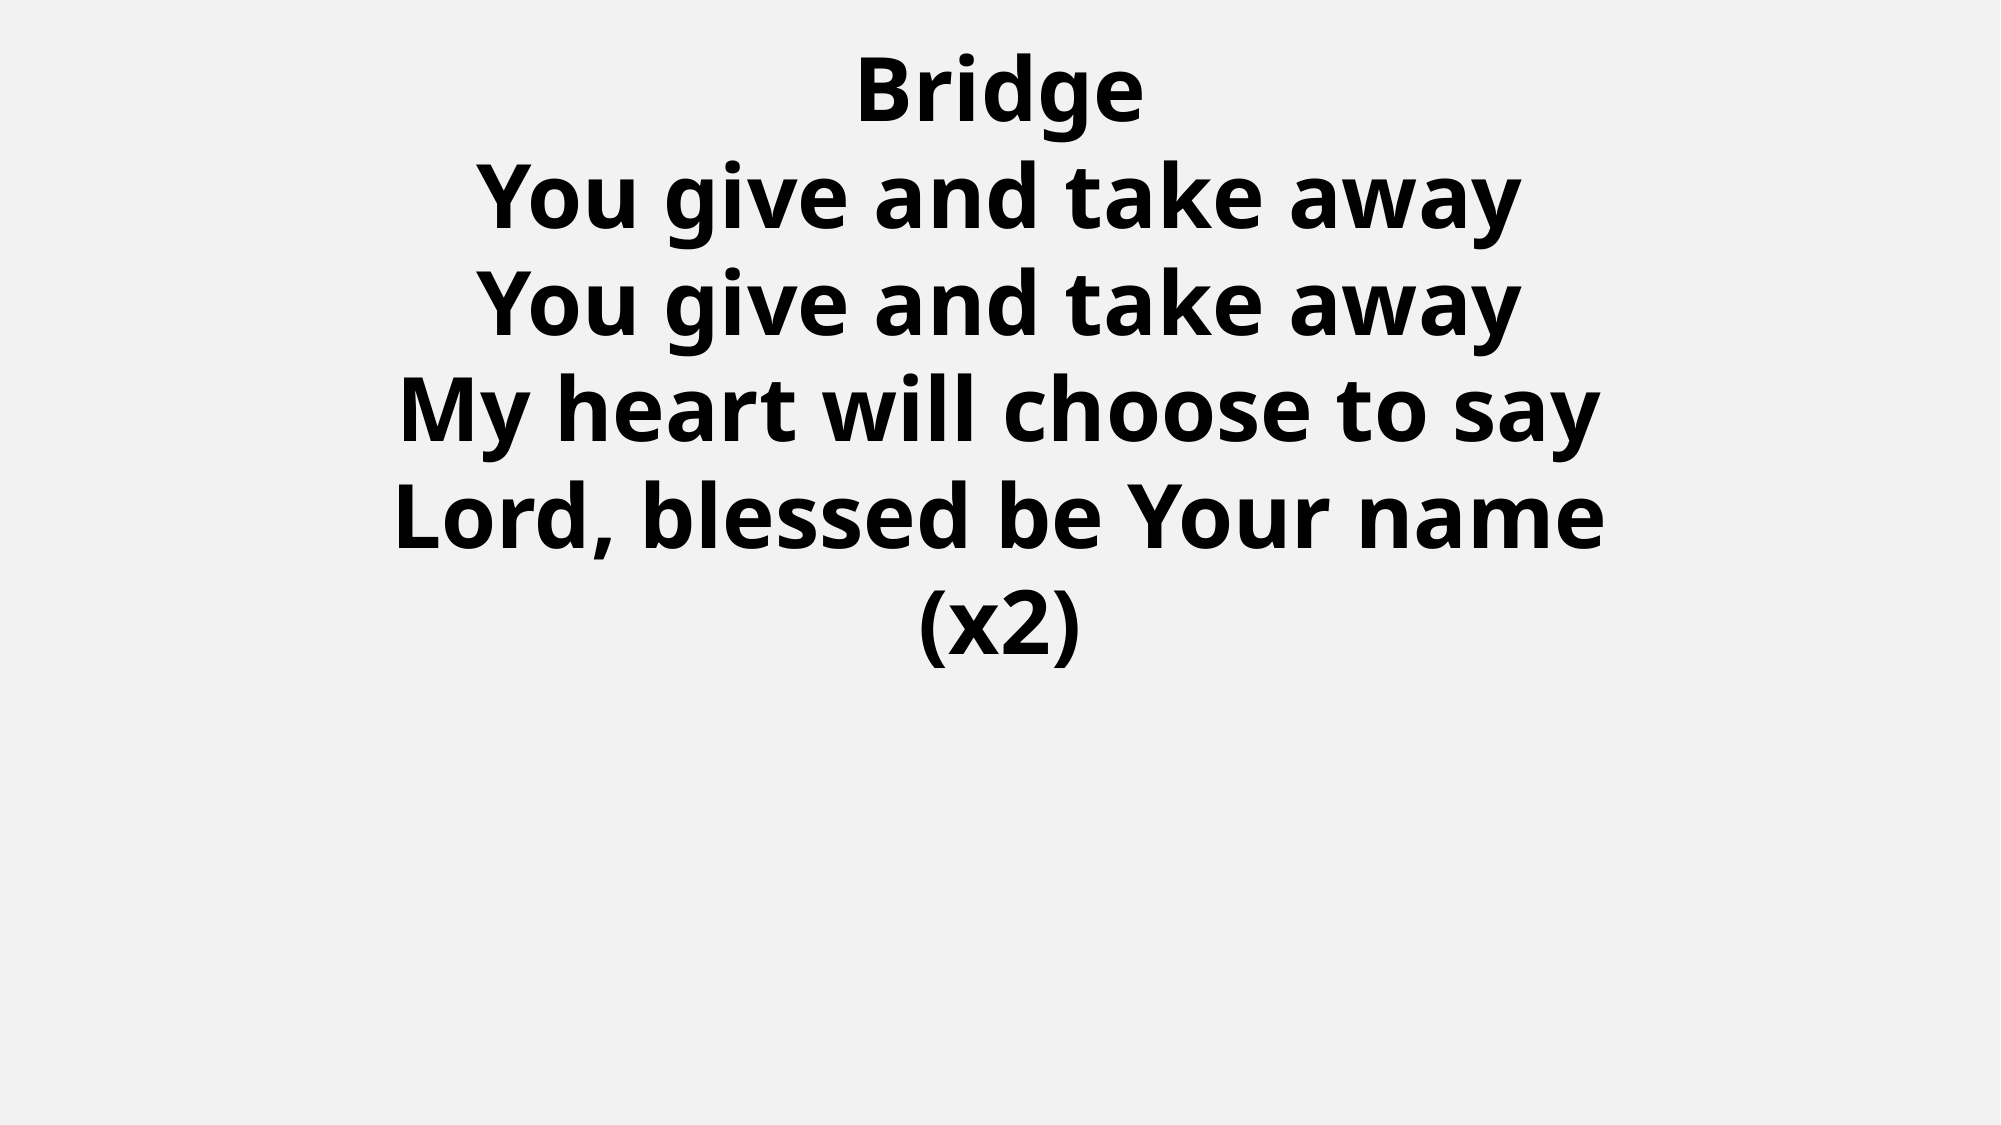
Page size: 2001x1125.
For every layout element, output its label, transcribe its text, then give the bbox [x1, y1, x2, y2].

subtitle Bridge You give and take away You give and take away My heart will choose to say Lord, blessed be Your name (x2) [48, 12, 1952, 1113]
